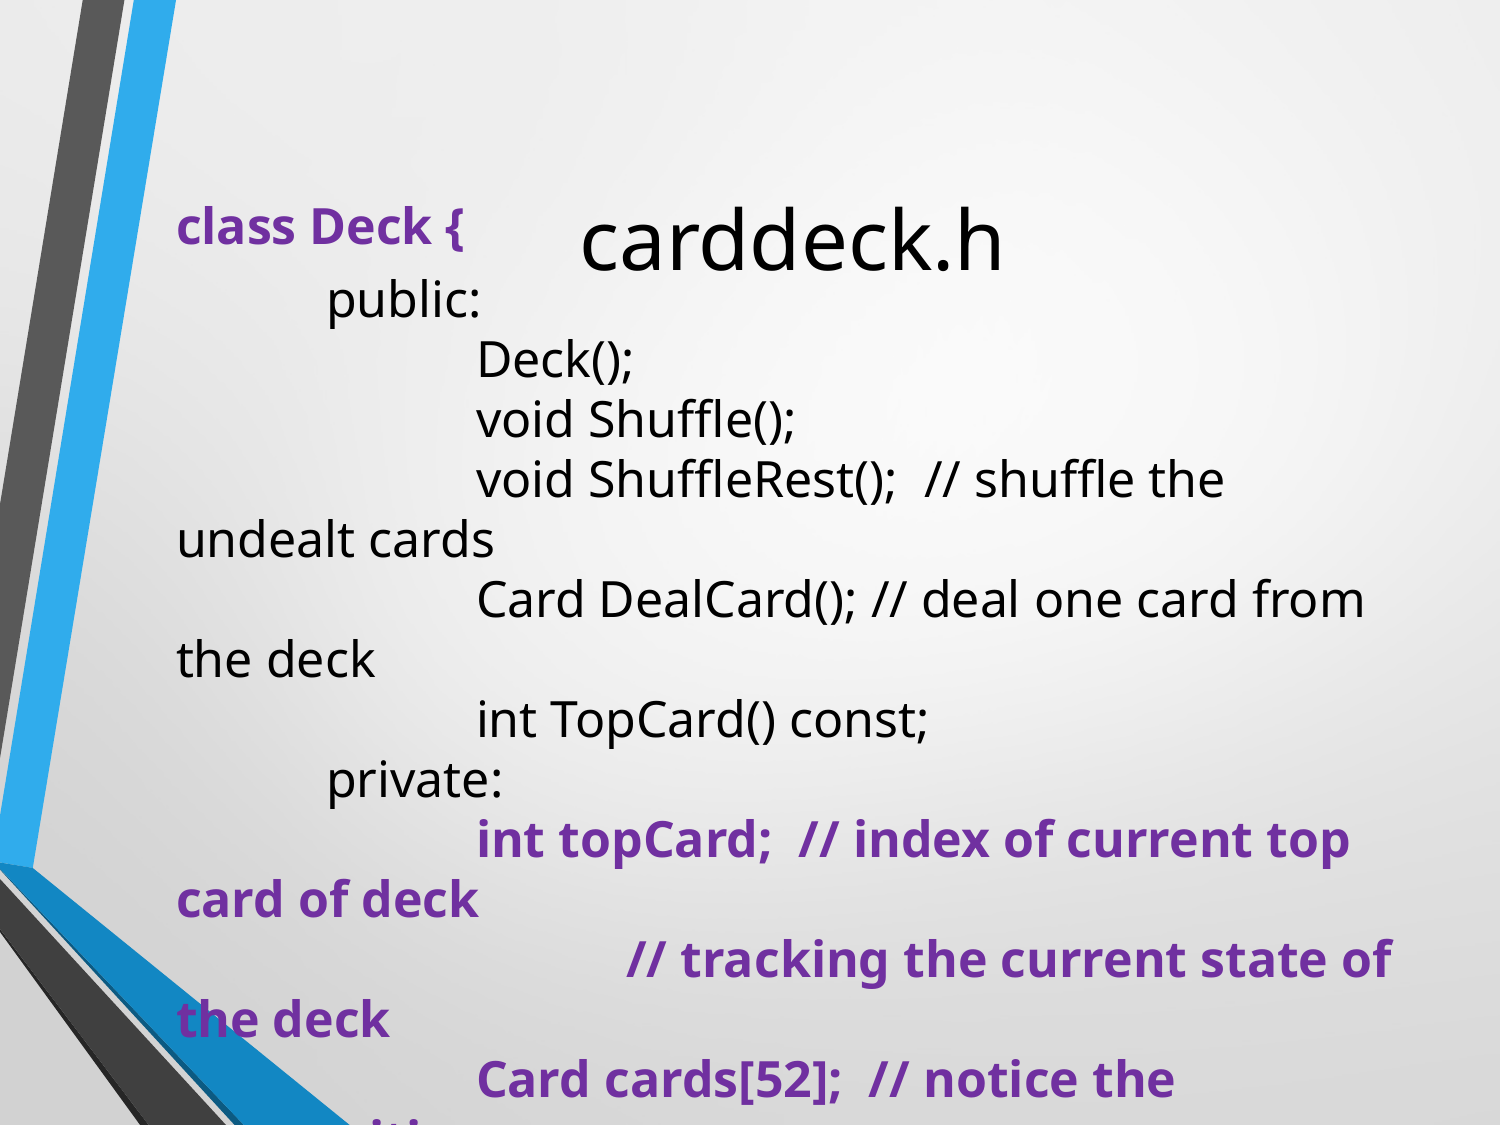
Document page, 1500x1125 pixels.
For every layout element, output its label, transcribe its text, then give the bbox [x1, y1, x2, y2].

title carddeck.h [161, 75, 1425, 400]
list class Deck { public: Deck(); void Shuffle(); void ShuffleRest(); // shuffle the undealt cards Card DealCard(); // deal one card from the deck int TopCard() const; private: int topCard; // index of current top card of deck // tracking the current state of the deck Card cards[52]; // notice the composition }; [161, 437, 1425, 985]
